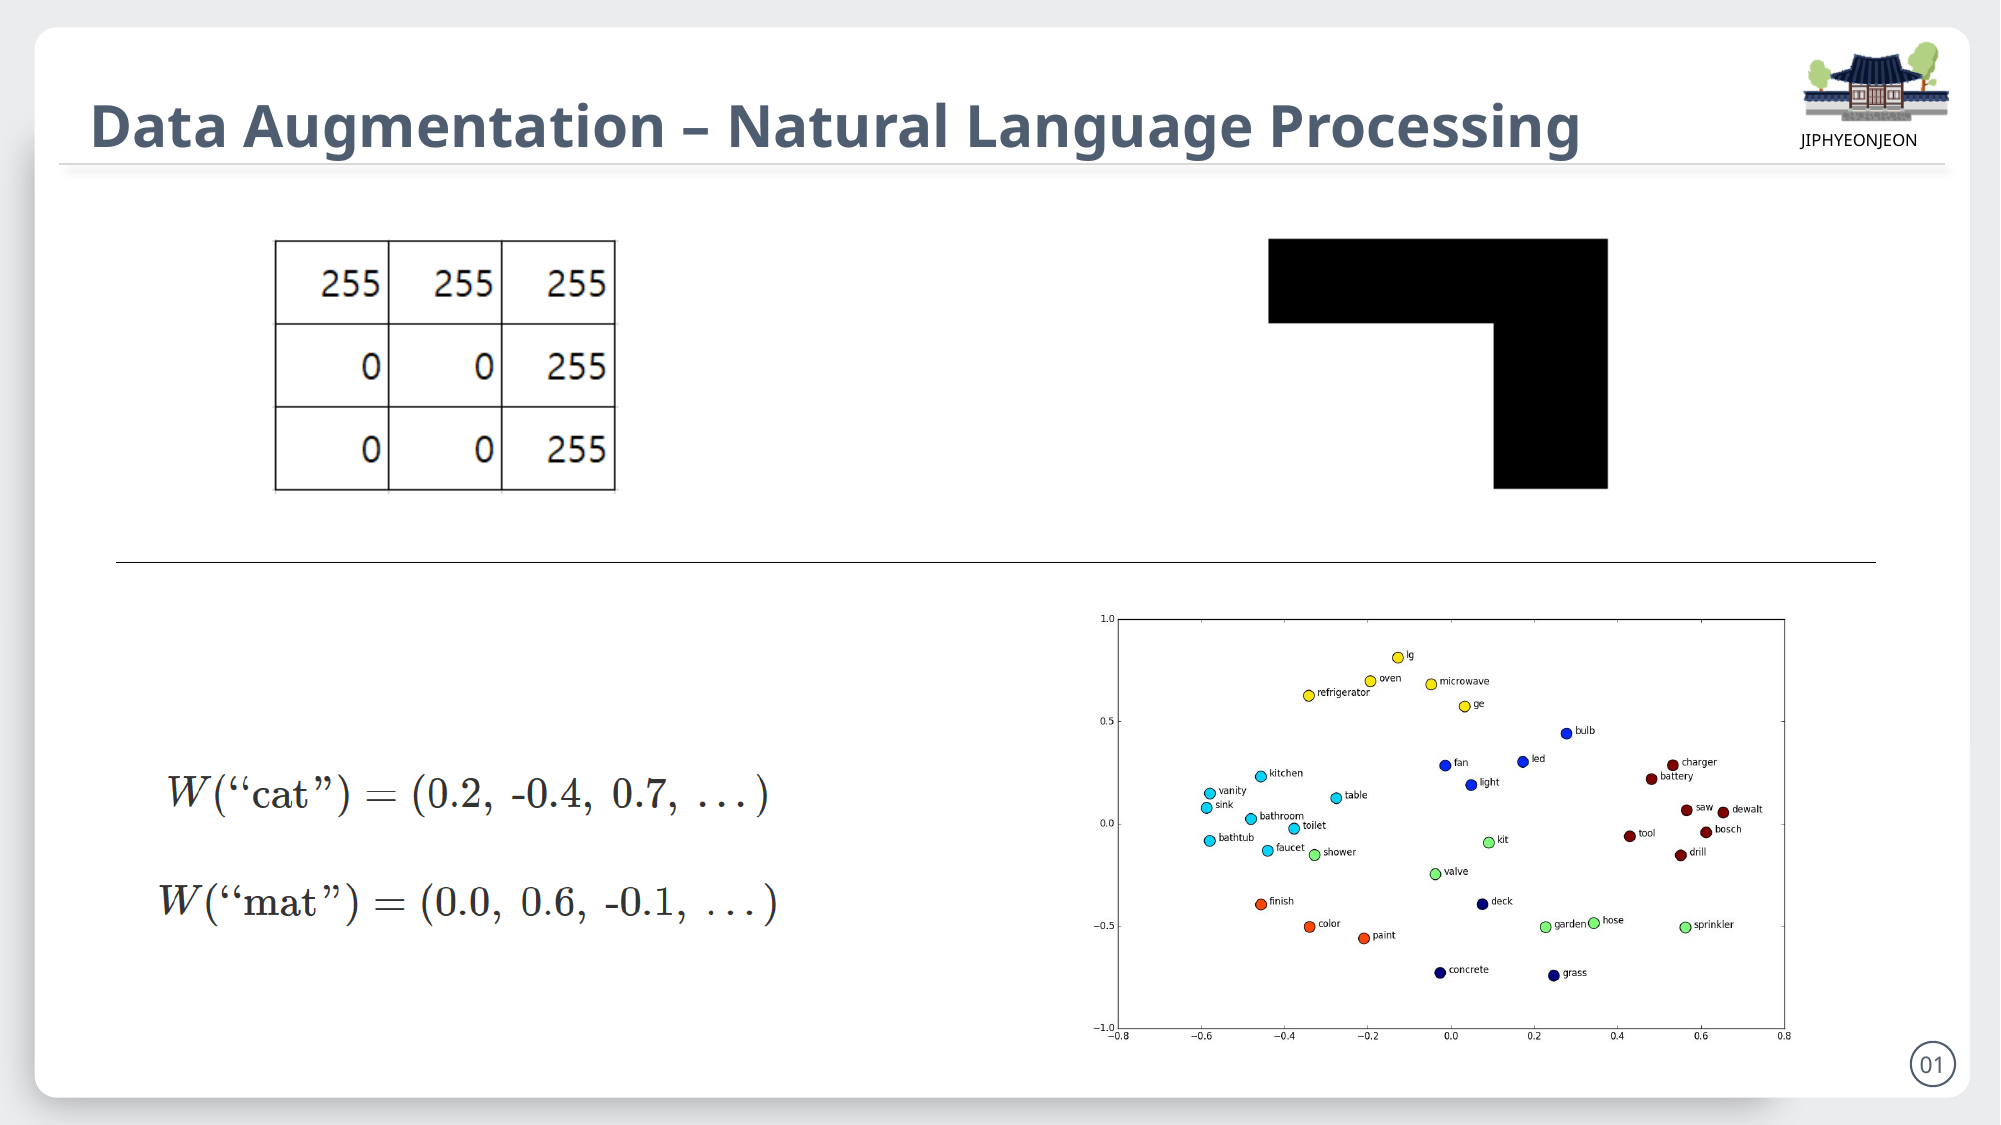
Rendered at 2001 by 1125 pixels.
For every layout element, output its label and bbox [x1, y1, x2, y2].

text_box [34, 27, 1970, 1098]
text_box [1786, 7, 1966, 164]
picture [1010, 568, 1870, 1079]
picture [1264, 236, 1616, 498]
picture [128, 743, 806, 961]
picture [272, 239, 619, 494]
